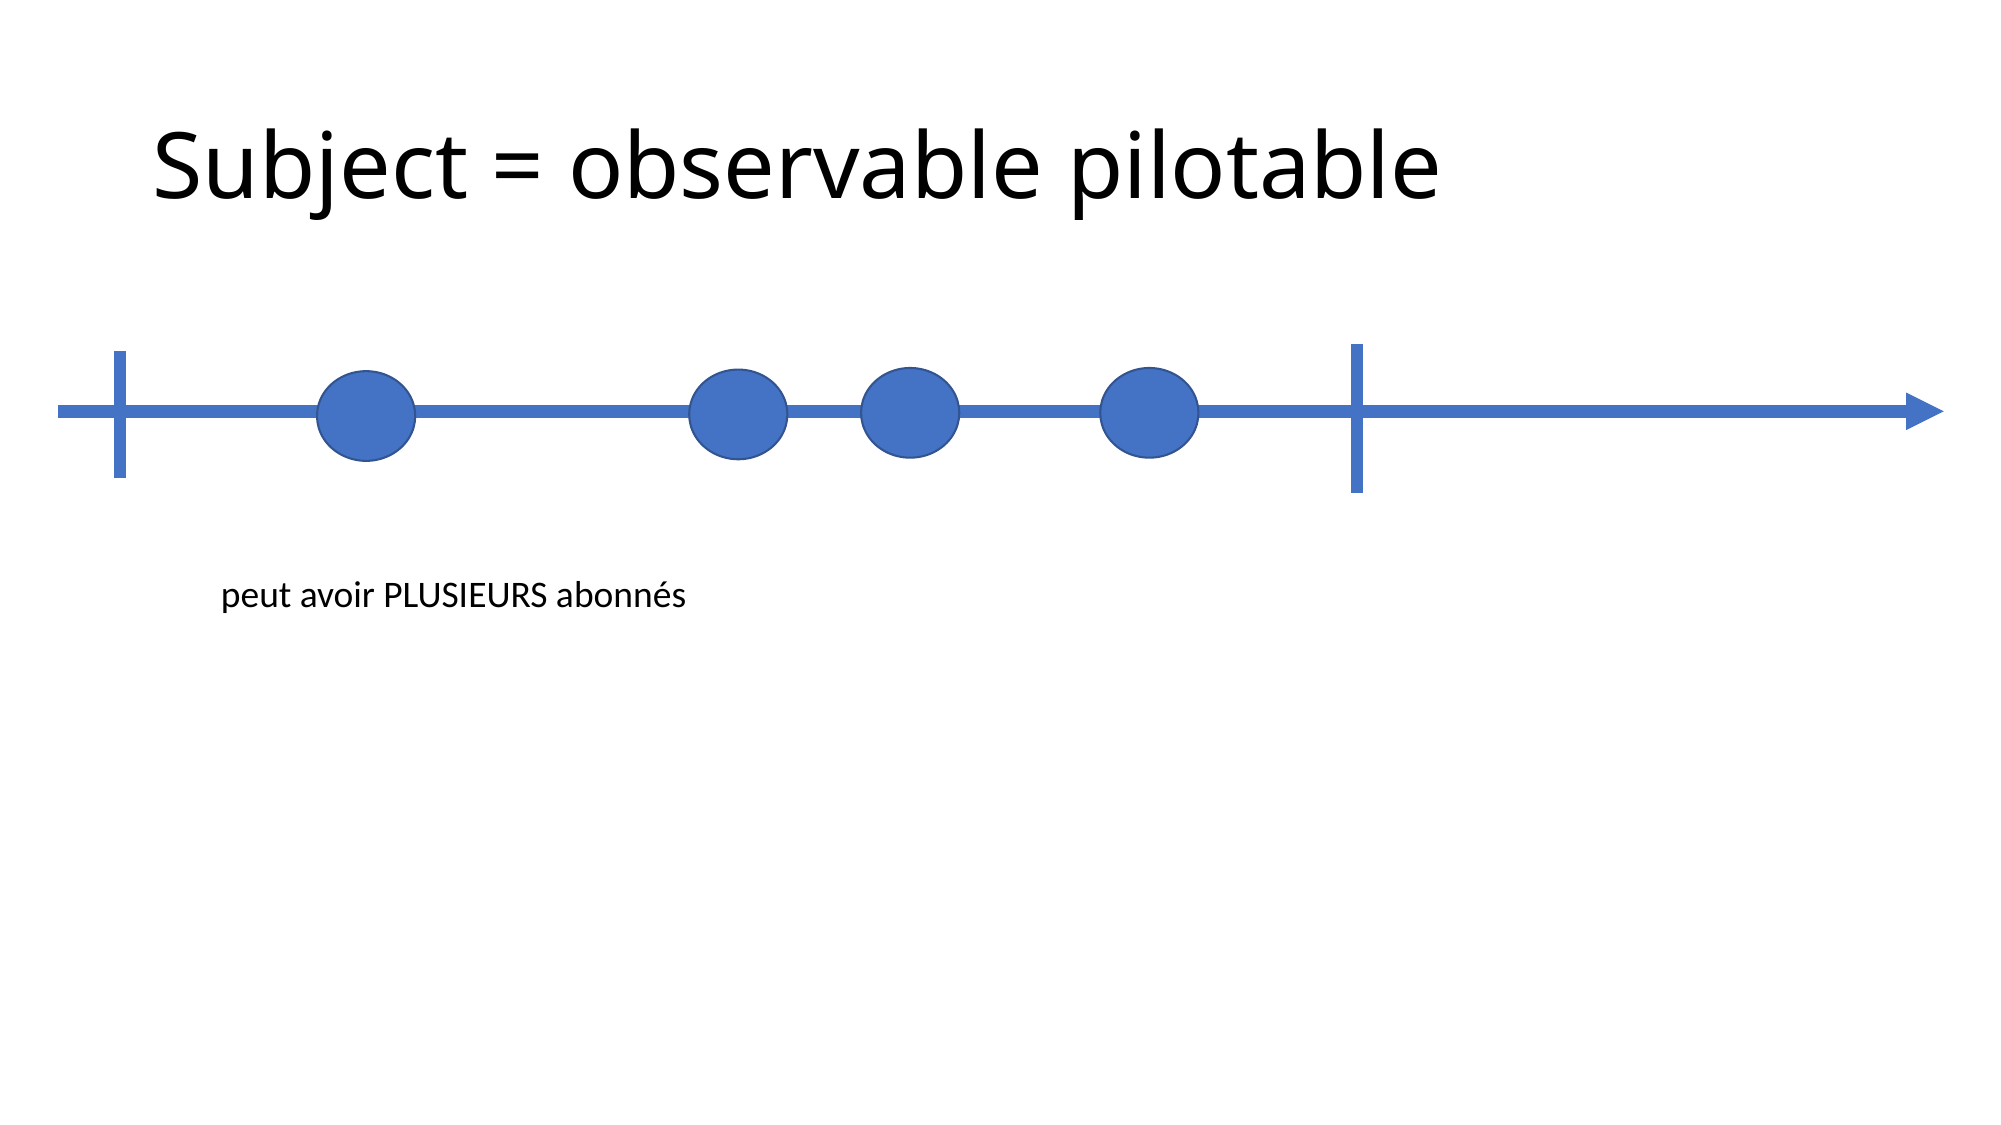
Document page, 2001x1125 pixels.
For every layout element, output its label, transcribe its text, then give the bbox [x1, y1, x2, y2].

text_box peut avoir PLUSIEURS abonnés [206, 562, 702, 623]
text_box [860, 412, 961, 459]
text_box [860, 366, 961, 411]
text_box [688, 412, 789, 461]
text_box [688, 368, 789, 411]
text_box [316, 370, 416, 411]
title Subject = observable pilotable [137, 59, 1863, 278]
text_box [315, 412, 417, 462]
text_box [1099, 366, 1200, 411]
text_box [1099, 412, 1200, 459]
